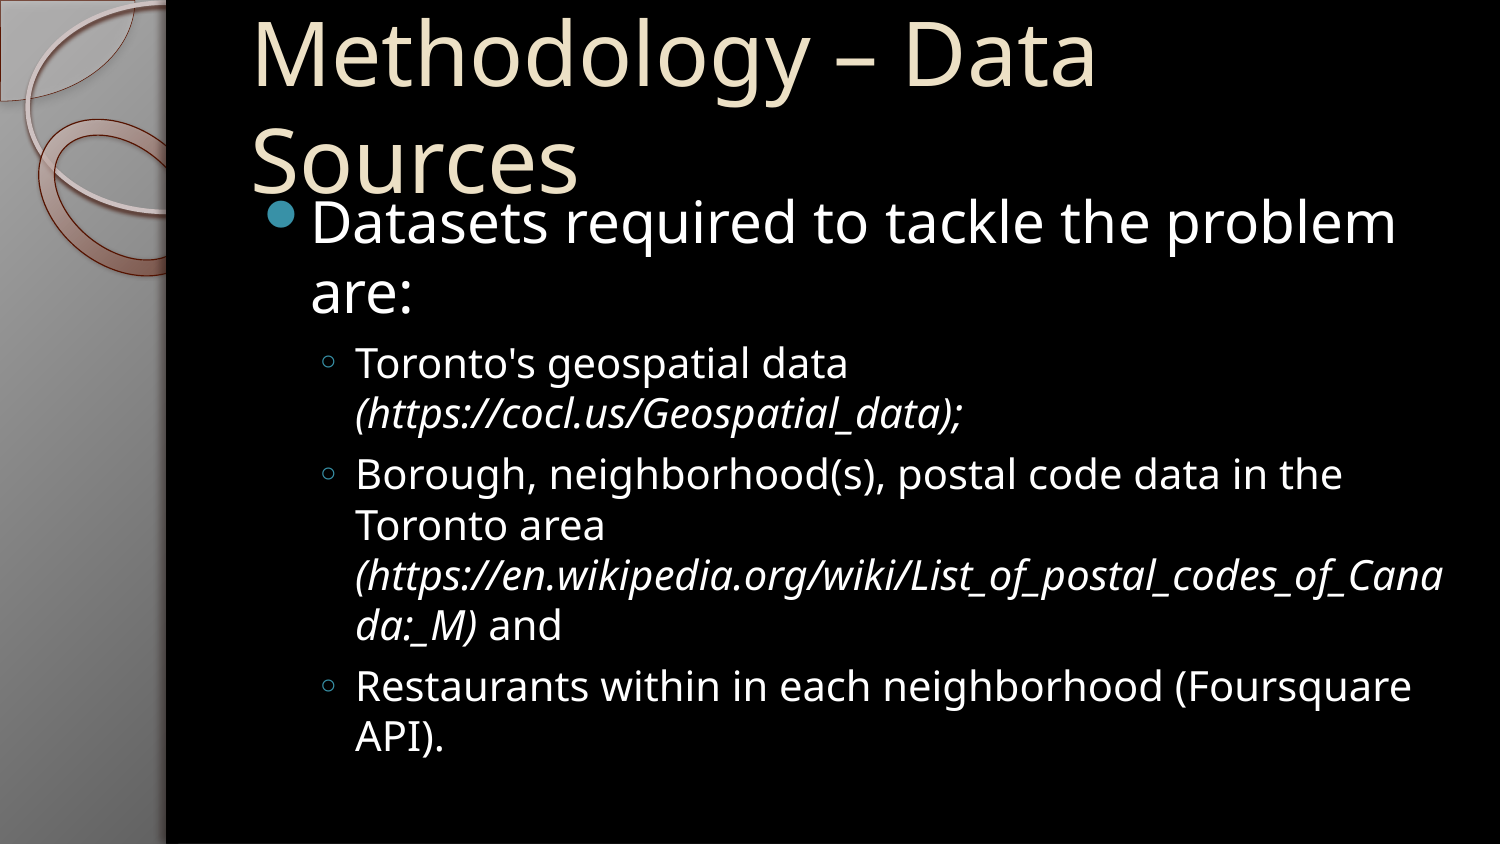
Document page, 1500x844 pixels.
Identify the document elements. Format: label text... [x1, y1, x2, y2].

list Datasets required to tackle the problem are: Toronto's geospatial data (https://cocl.us/Geospatial_data); Borough, neighborhood(s), postal code data in the Toronto area (https://en.wikipedia.org/wiki/List_of_postal_codes_of_Canada:_M) and Restaurants within in each neighborhood (Foursquare API). [235, 178, 1466, 769]
title Methodology – Data Sources [235, 33, 1466, 175]
